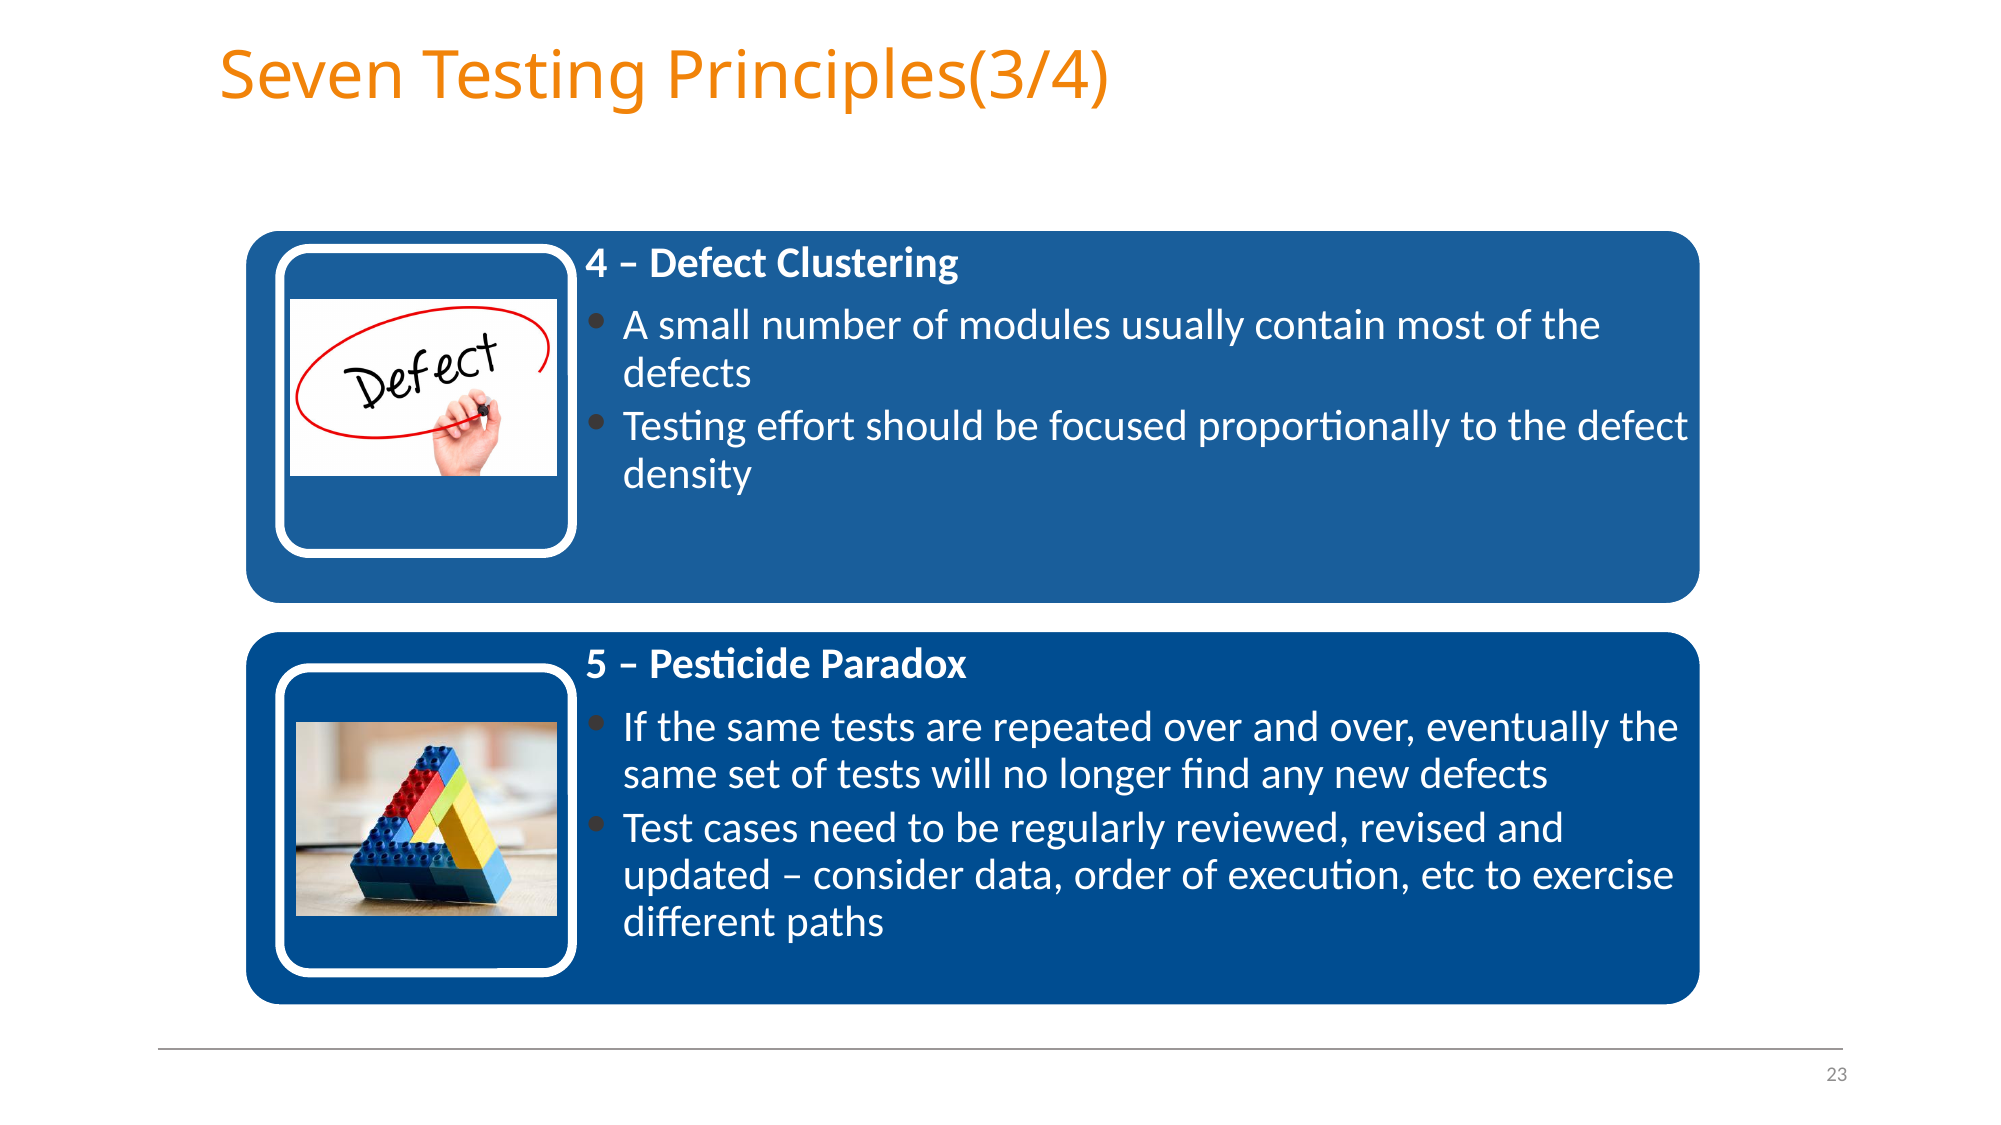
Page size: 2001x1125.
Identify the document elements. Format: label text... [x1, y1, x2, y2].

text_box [241, 226, 1705, 1009]
picture [290, 299, 557, 476]
picture [296, 721, 557, 916]
title Seven Testing Principles(3/4) [187, 0, 1513, 157]
slide_number 23 [1412, 1042, 1863, 1103]
